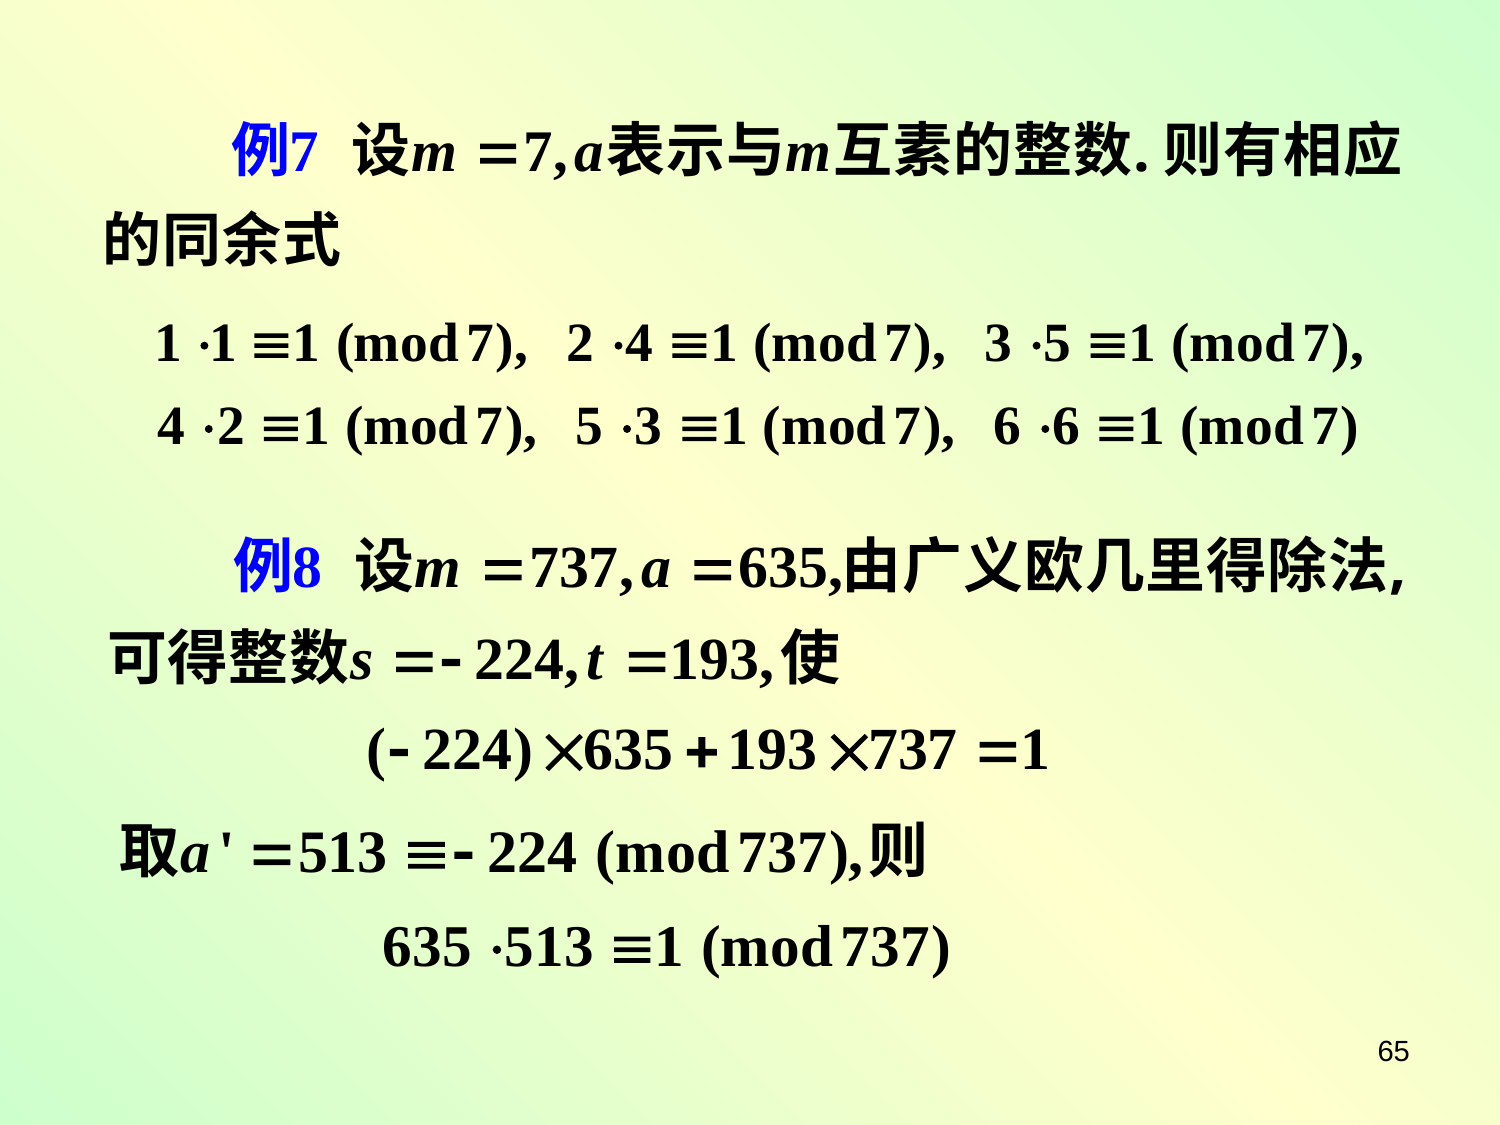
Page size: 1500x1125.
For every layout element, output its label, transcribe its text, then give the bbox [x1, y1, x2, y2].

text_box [99, 524, 1413, 795]
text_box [149, 312, 1375, 470]
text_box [374, 912, 963, 992]
slide_number 65 [1074, 1024, 1425, 1103]
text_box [112, 812, 938, 898]
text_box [99, 112, 1413, 280]
